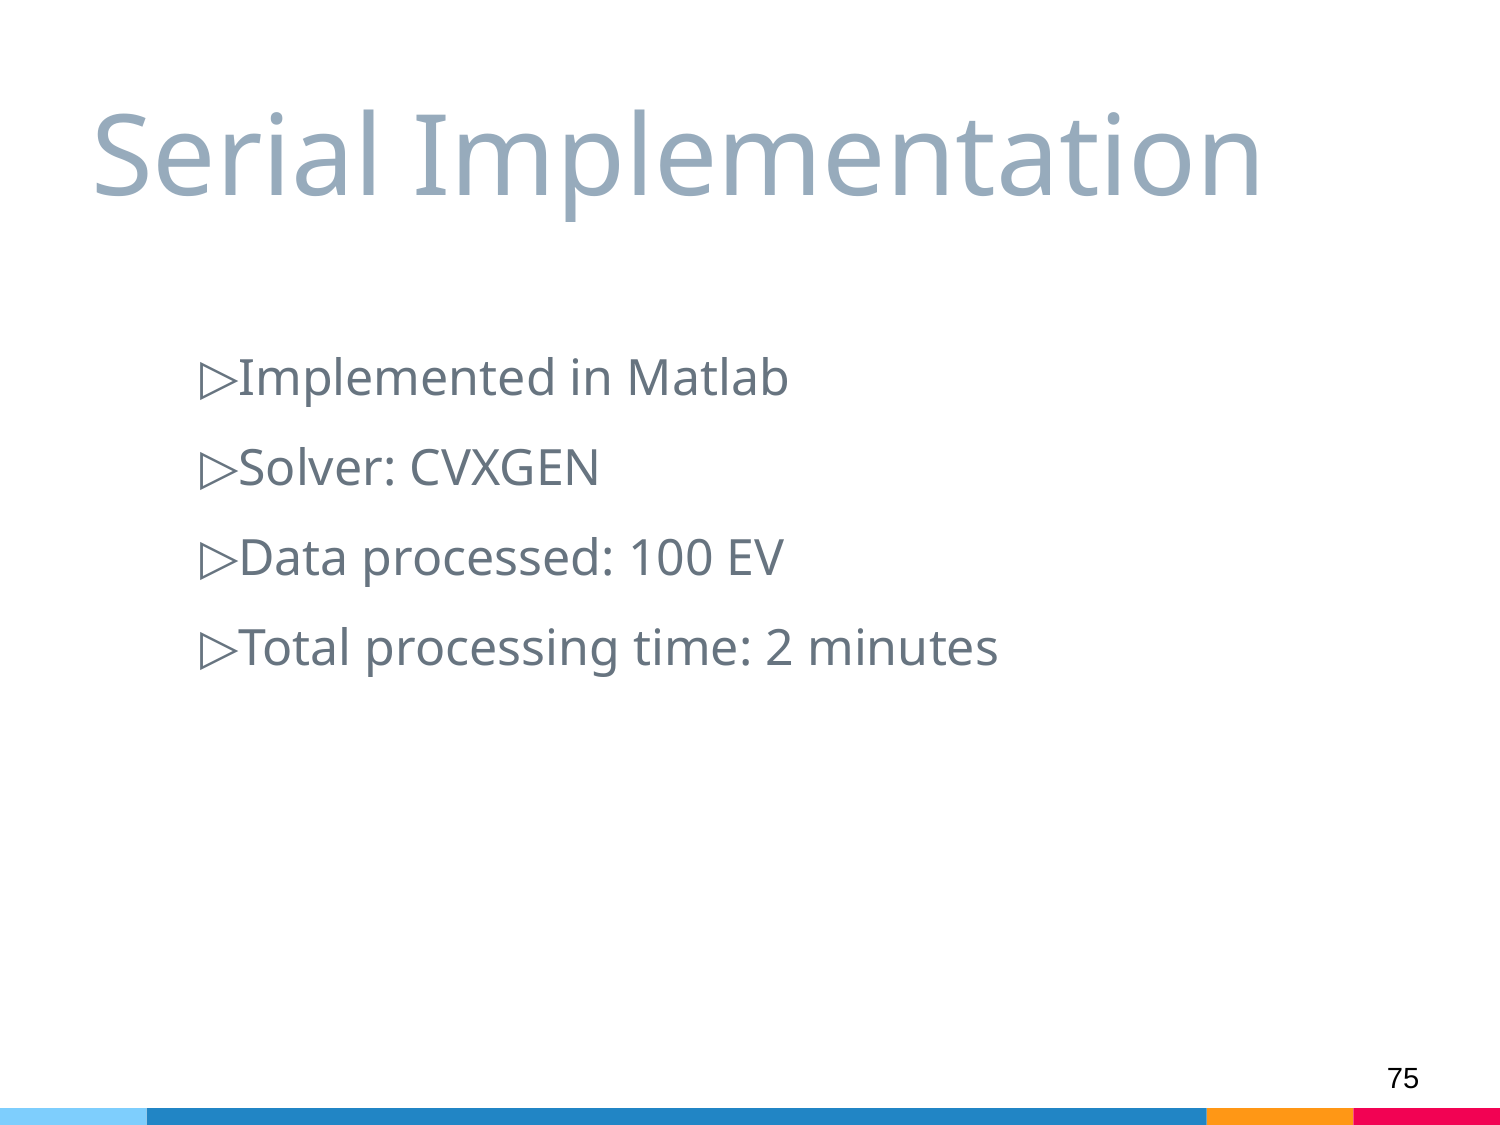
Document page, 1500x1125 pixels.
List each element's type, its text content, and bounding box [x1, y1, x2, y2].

title Serial Implementation [76, 45, 1354, 233]
list Implemented in Matlab Solver: CVXGEN Data processed: 100 EV Total processing time: 2 minutes [76, 300, 1354, 1078]
